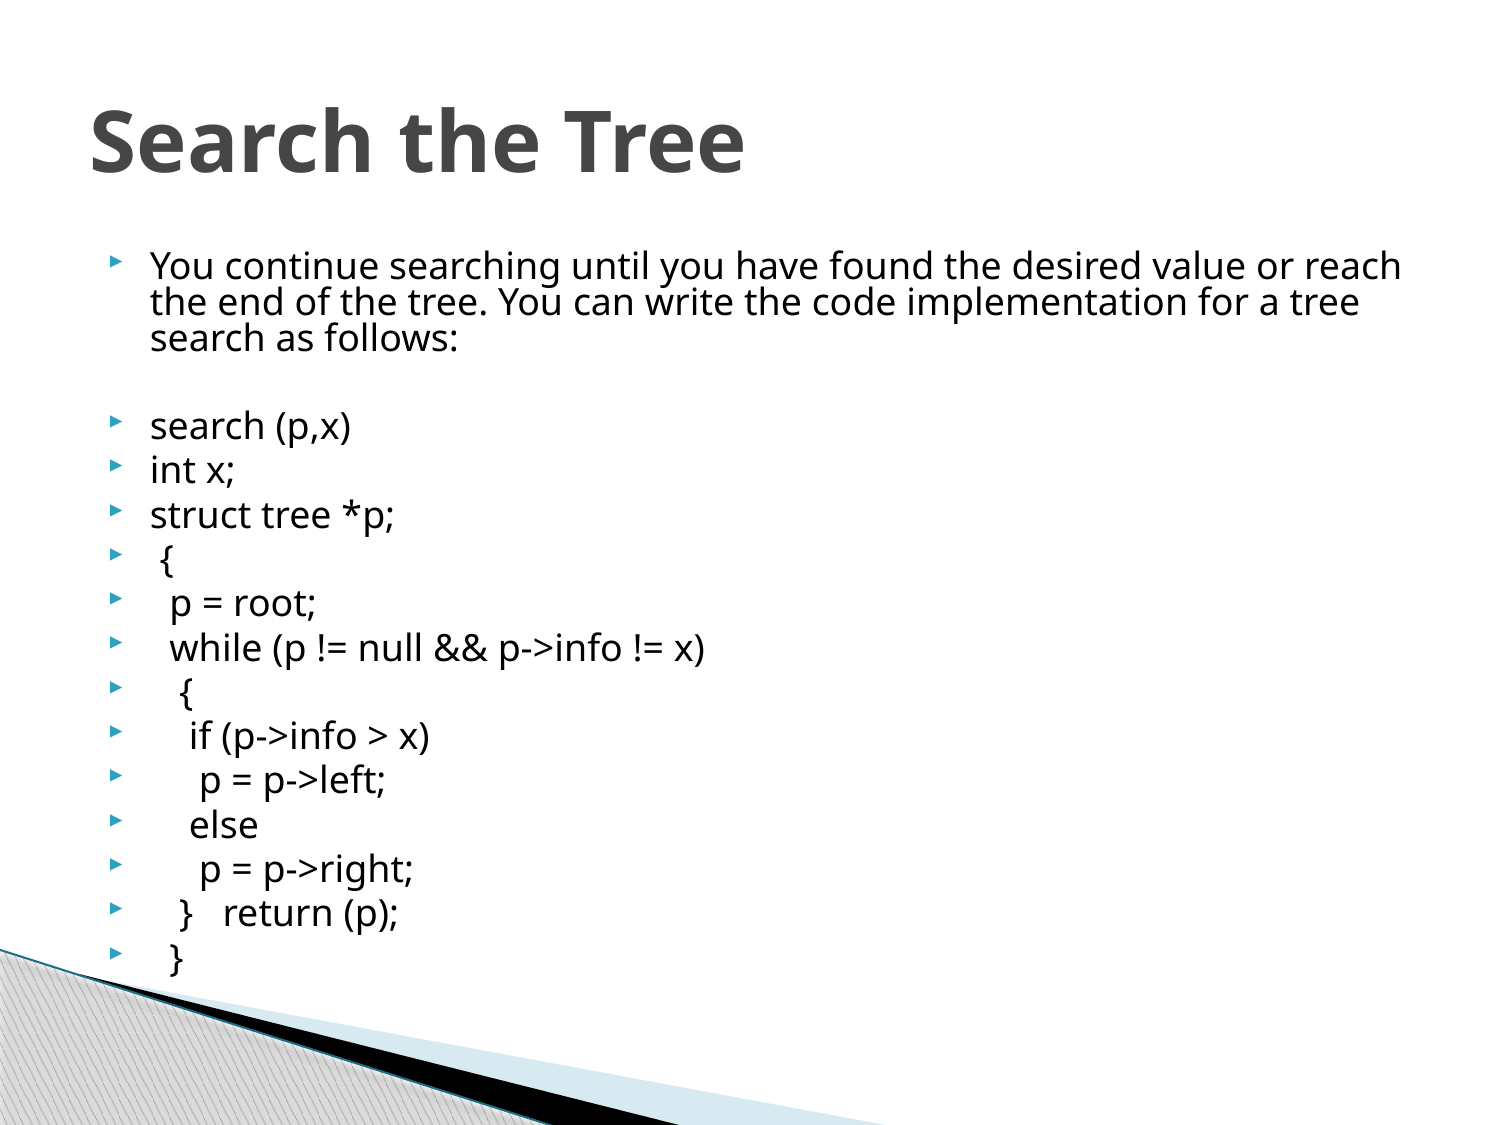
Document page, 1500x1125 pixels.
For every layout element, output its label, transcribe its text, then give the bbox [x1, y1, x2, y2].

list You continue searching until you have found the desired value or reach the end of the tree. You can write the code implementation for a tree search as follows: search (p,x) int x; struct tree *p; { p = root; while (p != null && p->info != x) { if (p->info > x) p = p->left; else p = p->right; } return (p); } [74, 242, 1426, 986]
title Search the Tree [75, 45, 1425, 233]
